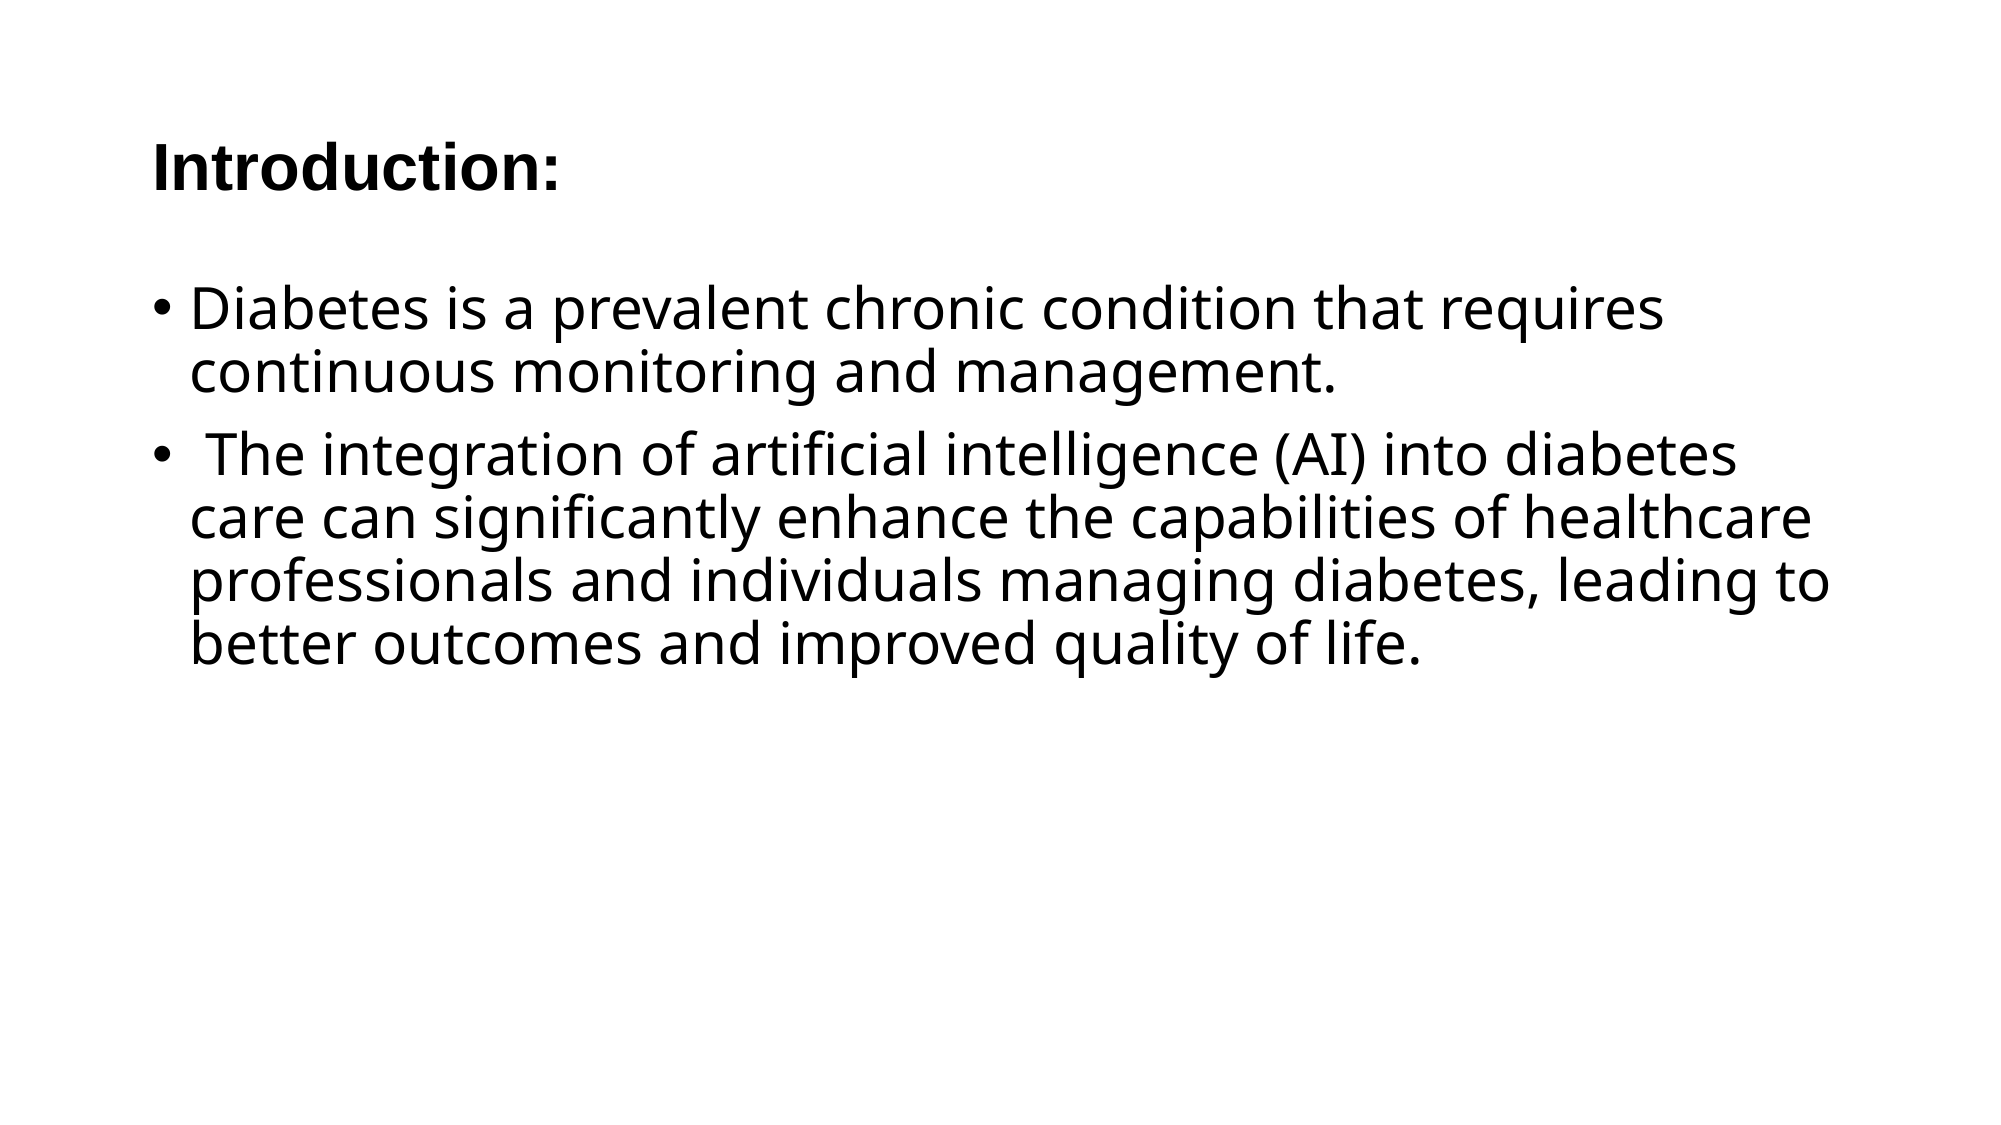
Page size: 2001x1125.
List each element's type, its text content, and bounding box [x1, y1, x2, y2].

title Introduction: [137, 59, 1863, 180]
list Diabetes is a prevalent chronic condition that requires continuous monitoring and management. The integration of artificial intelligence (AI) into diabetes care can significantly enhance the capabilities of healthcare professionals and individuals managing diabetes, leading to better outcomes and improved quality of life. [137, 180, 1863, 1037]
